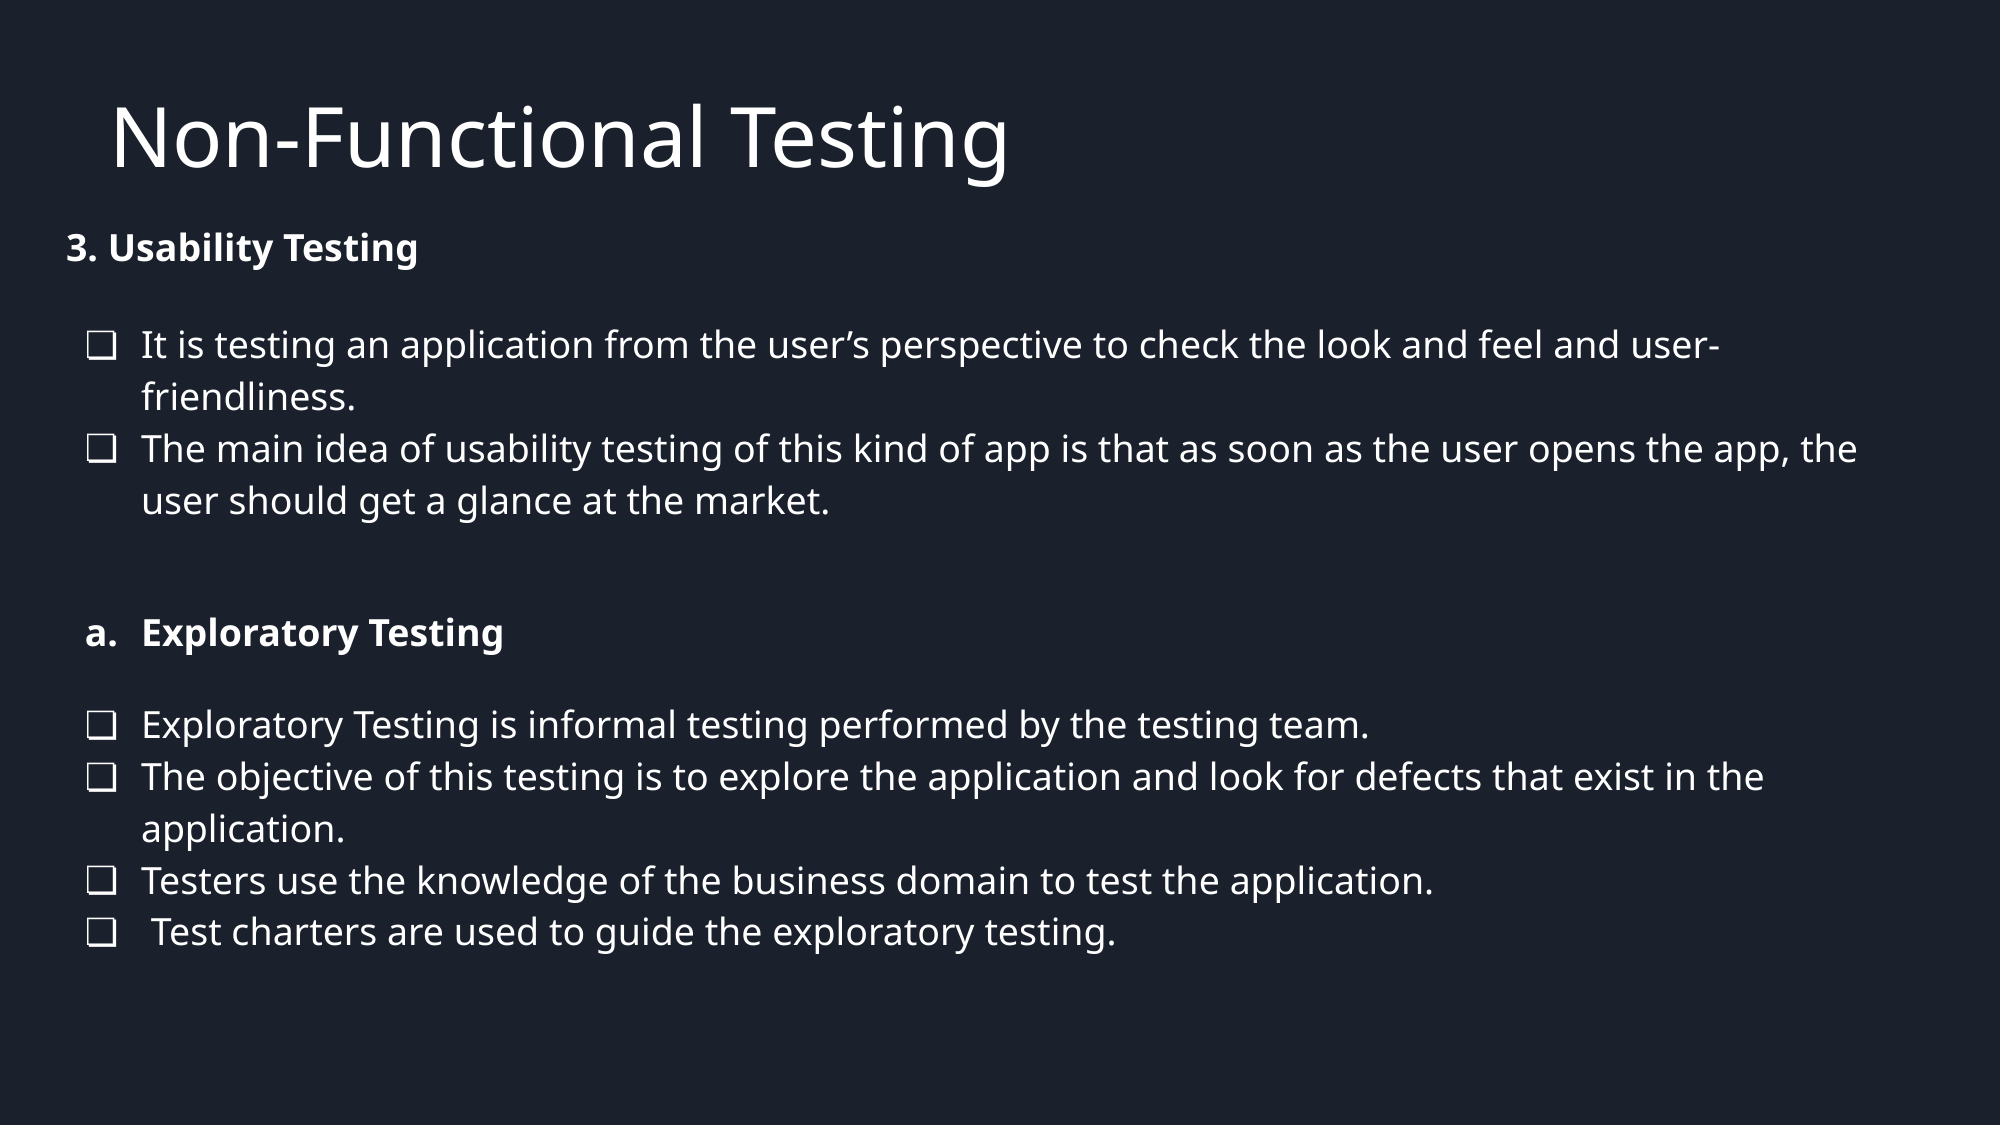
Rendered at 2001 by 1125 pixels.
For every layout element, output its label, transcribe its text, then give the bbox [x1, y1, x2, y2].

title Non-Functional Testing [51, 53, 1934, 194]
list 3. Usability Testing It is testing an application from the user’s perspective to check the look and feel and user-friendliness. The main idea of usability testing of this kind of app is that as soon as the user opens the app, the user should get a glance at the market. Exploratory Testing Exploratory Testing is informal testing performed by the testing team. The objective of this testing is to explore the application and look for defects that exist in the application. Testers use the knowledge of the business domain to test the application. Test charters are used to guide the exploratory testing. [51, 221, 1946, 1077]
